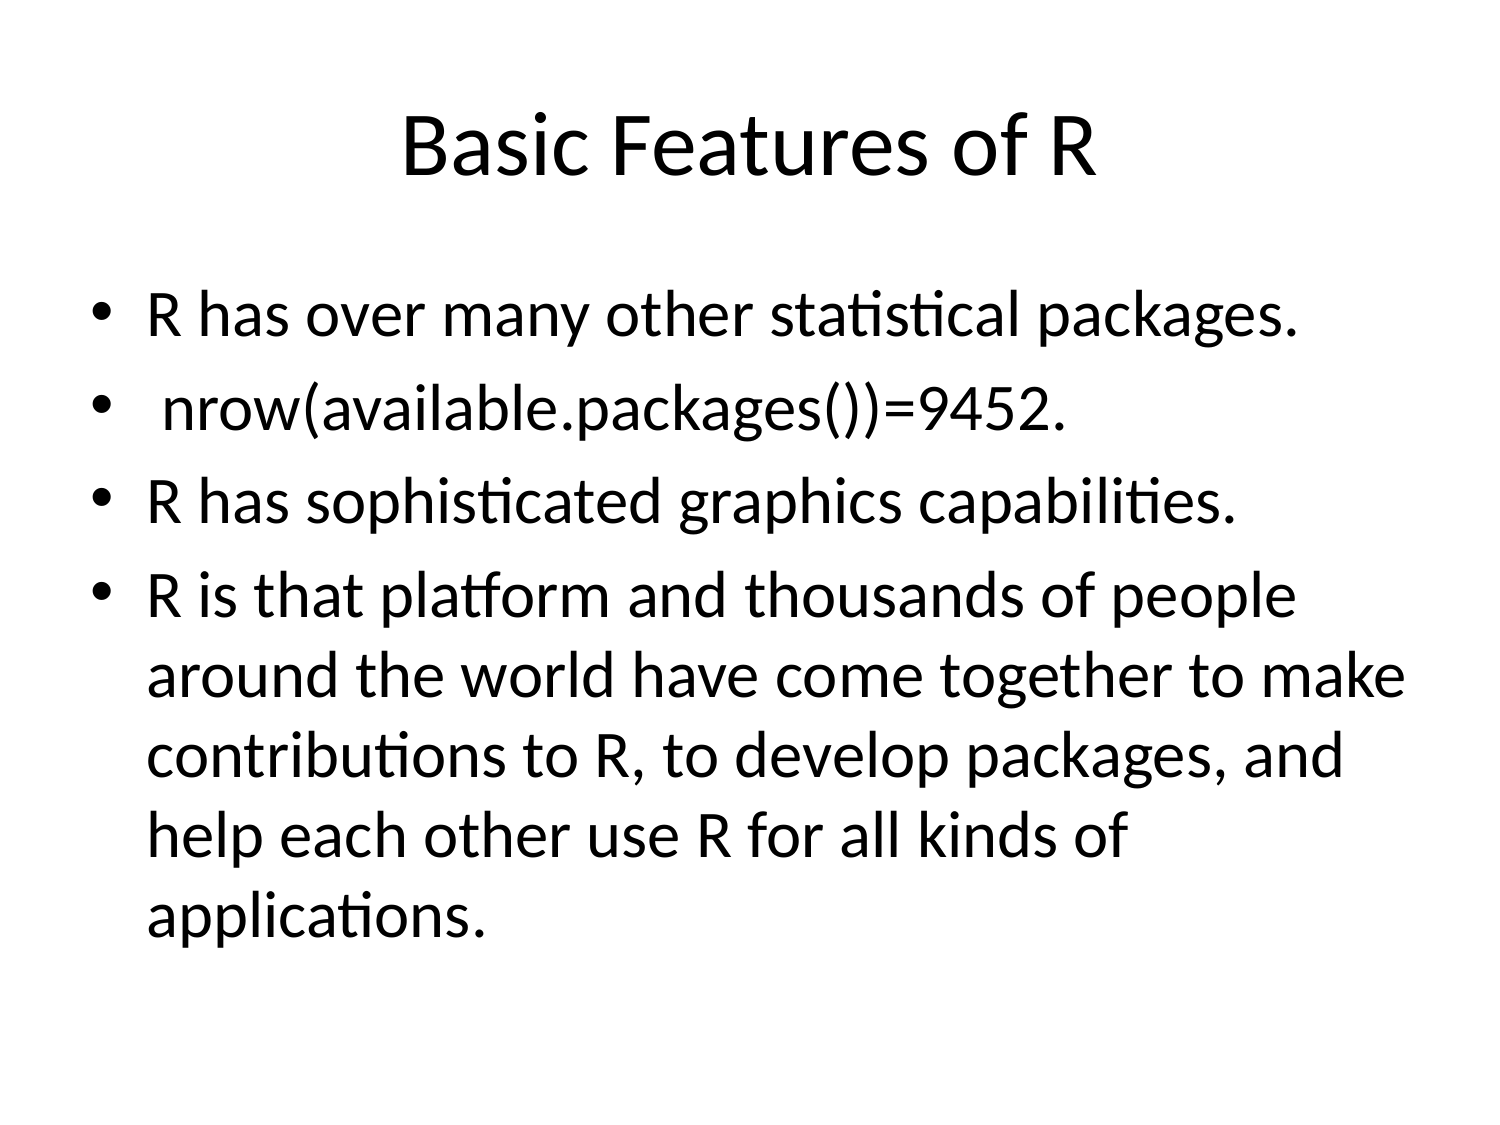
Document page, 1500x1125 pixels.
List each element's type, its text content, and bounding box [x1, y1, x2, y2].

title Basic Features of R [75, 45, 1425, 233]
list R has over many other statistical packages. nrow(available.packages())=9452. R has sophisticated graphics capabilities. R is that platform and thousands of people around the world have come together to make contributions to R, to develop packages, and help each other use R for all kinds of applications. [75, 262, 1425, 1005]
